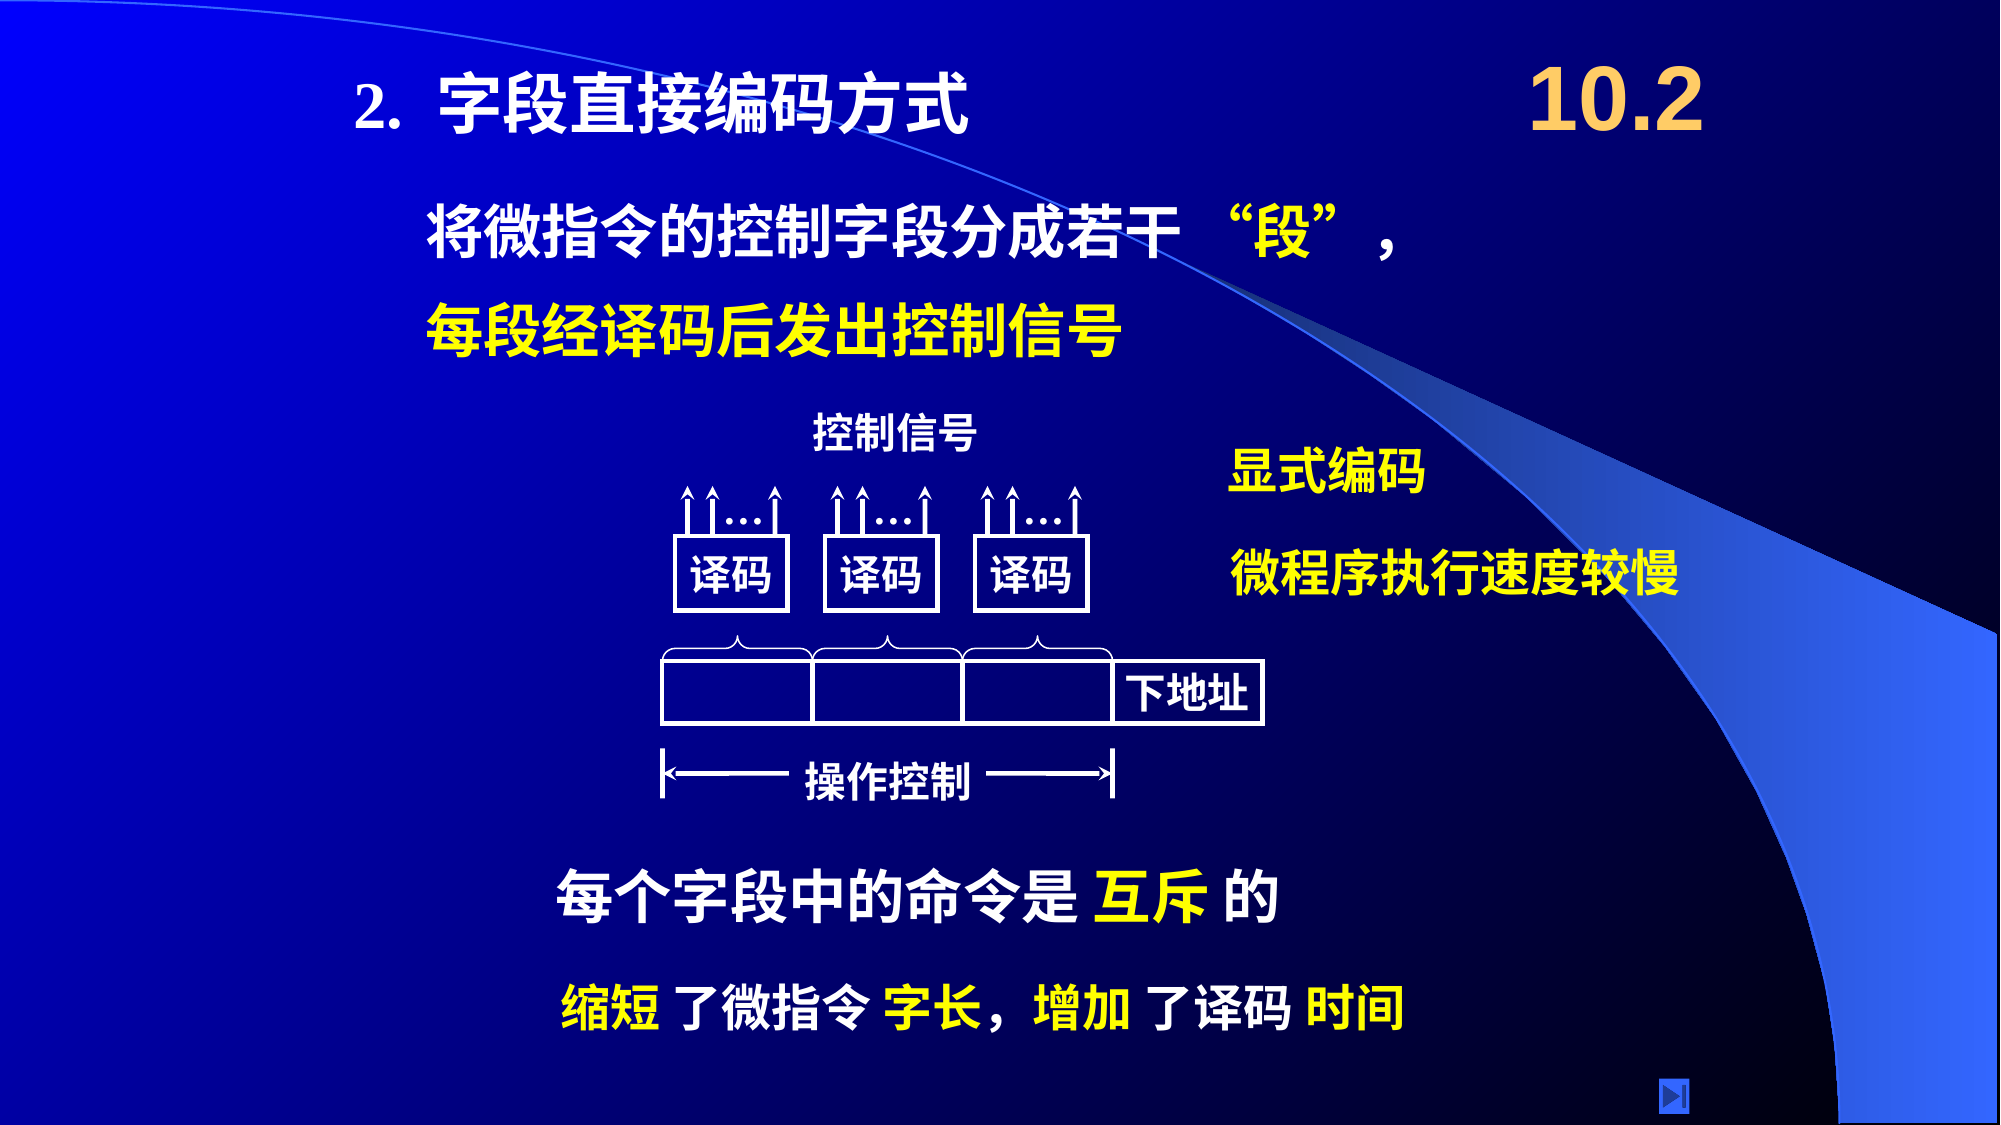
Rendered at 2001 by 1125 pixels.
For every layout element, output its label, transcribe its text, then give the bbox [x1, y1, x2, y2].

text_box 显式编码 [1263, 432, 1567, 508]
text_box 微程序执行速度较慢 [1263, 534, 1696, 610]
text_box 2. 字段直接编码方式 [338, 54, 1512, 150]
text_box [661, 399, 1263, 813]
text_box 将微指令的控制字段分成若干 “段”， 每段经译码后发出控制信号 [410, 187, 1663, 372]
text_box [1659, 1078, 1690, 1114]
text_box 缩短 了微指令 字长，增加 了译码 时间 [545, 969, 1421, 1044]
text_box 每个字段中的命令是 互斥 的 [540, 852, 1404, 938]
text_box 10.2 [1512, 24, 1750, 163]
